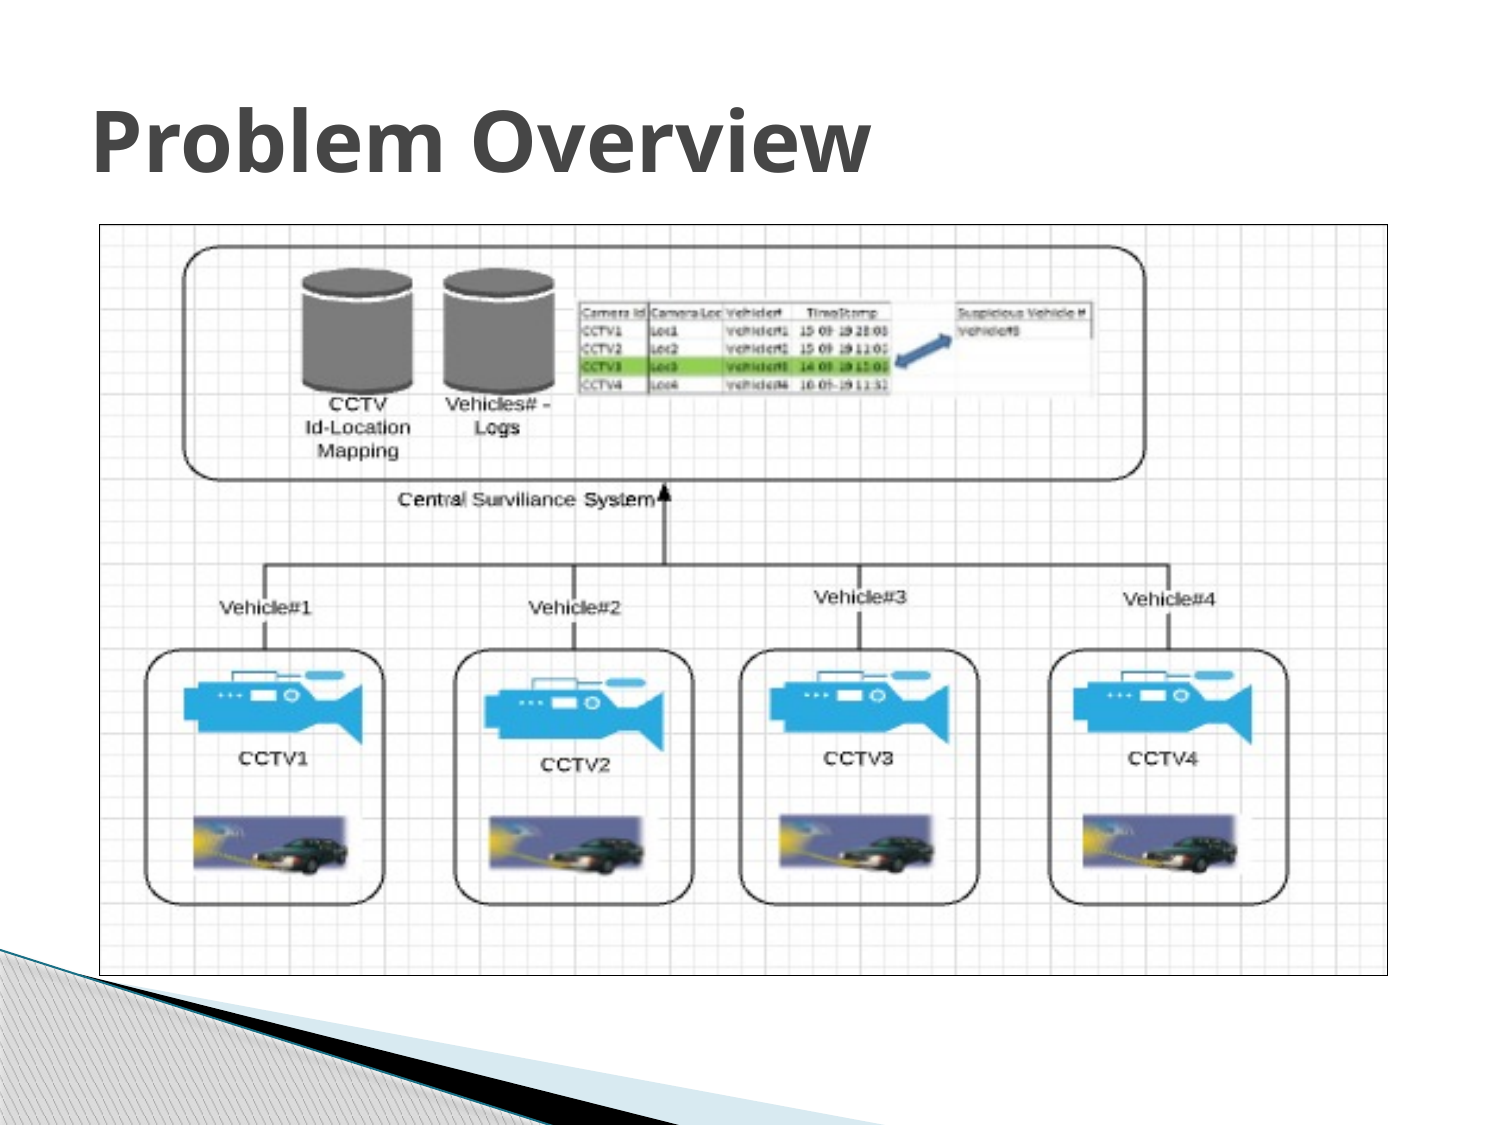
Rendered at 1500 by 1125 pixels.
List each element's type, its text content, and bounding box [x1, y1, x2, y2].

title Problem Overview [75, 45, 1425, 233]
picture [99, 224, 1388, 976]
